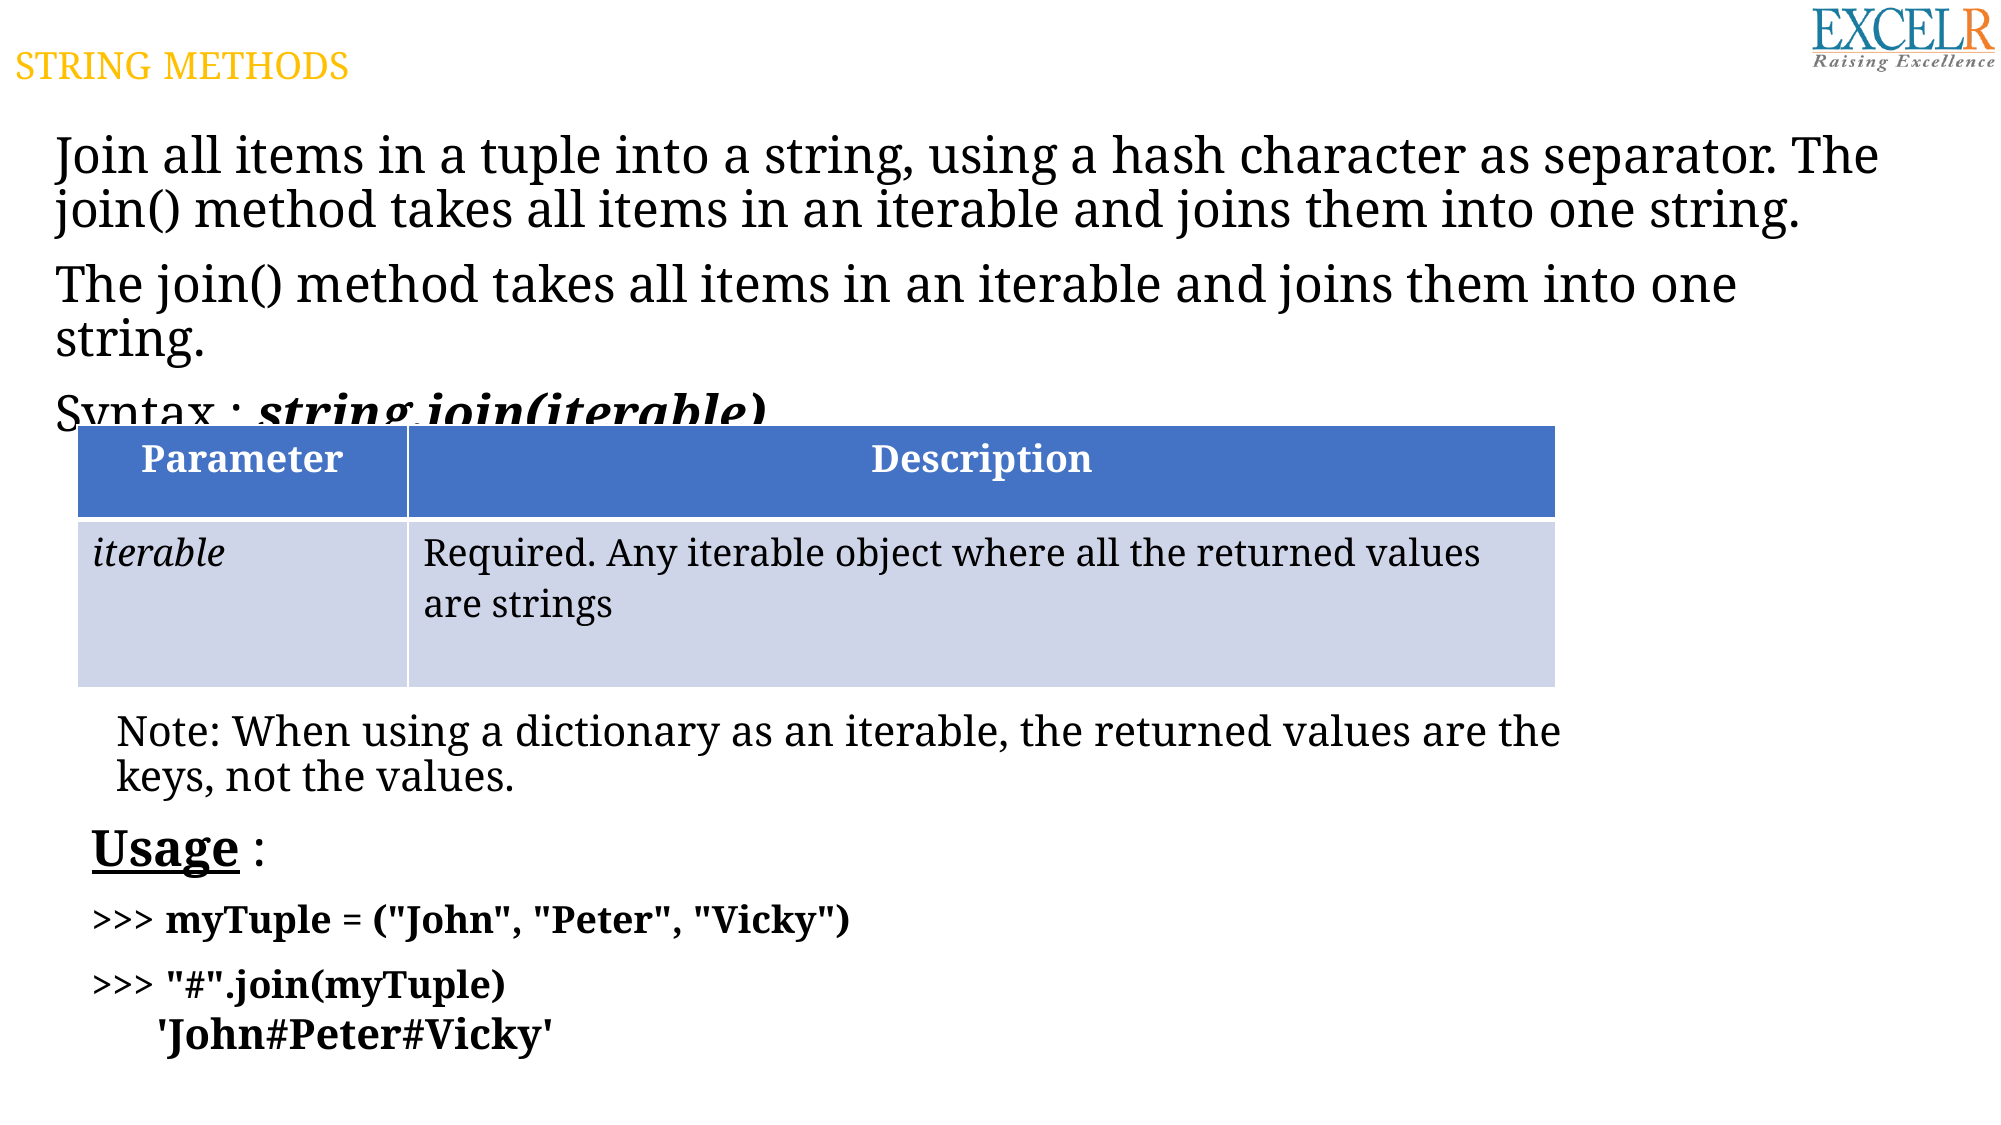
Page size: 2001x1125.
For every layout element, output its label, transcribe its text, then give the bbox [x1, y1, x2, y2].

picture [1806, 0, 2000, 73]
table_header Description [409, 426, 1555, 517]
table_header Parameter [78, 426, 407, 517]
list Join all items in a tuple into a string, using a hash character as separator. The join() method takes all items in an iterable and joins them into one string. The join() method takes all items in an iterable and joins them into one string. Syntax : string.join(iterable) [40, 123, 1900, 1088]
text_box Usage : >>> myTuple = ("John", "Peter", "Vicky") >>> "#".join(myTuple) 'John#Peter#Vicky' [77, 808, 1625, 1125]
title STRING METHODS [0, 32, 1608, 97]
table_cell Required. Any iterable object where all the returned values are strings [409, 522, 1555, 687]
text_box Note: When using a dictionary as an iterable, the returned values are the keys, not the values. [101, 702, 1600, 808]
table_cell iterable [78, 522, 407, 687]
